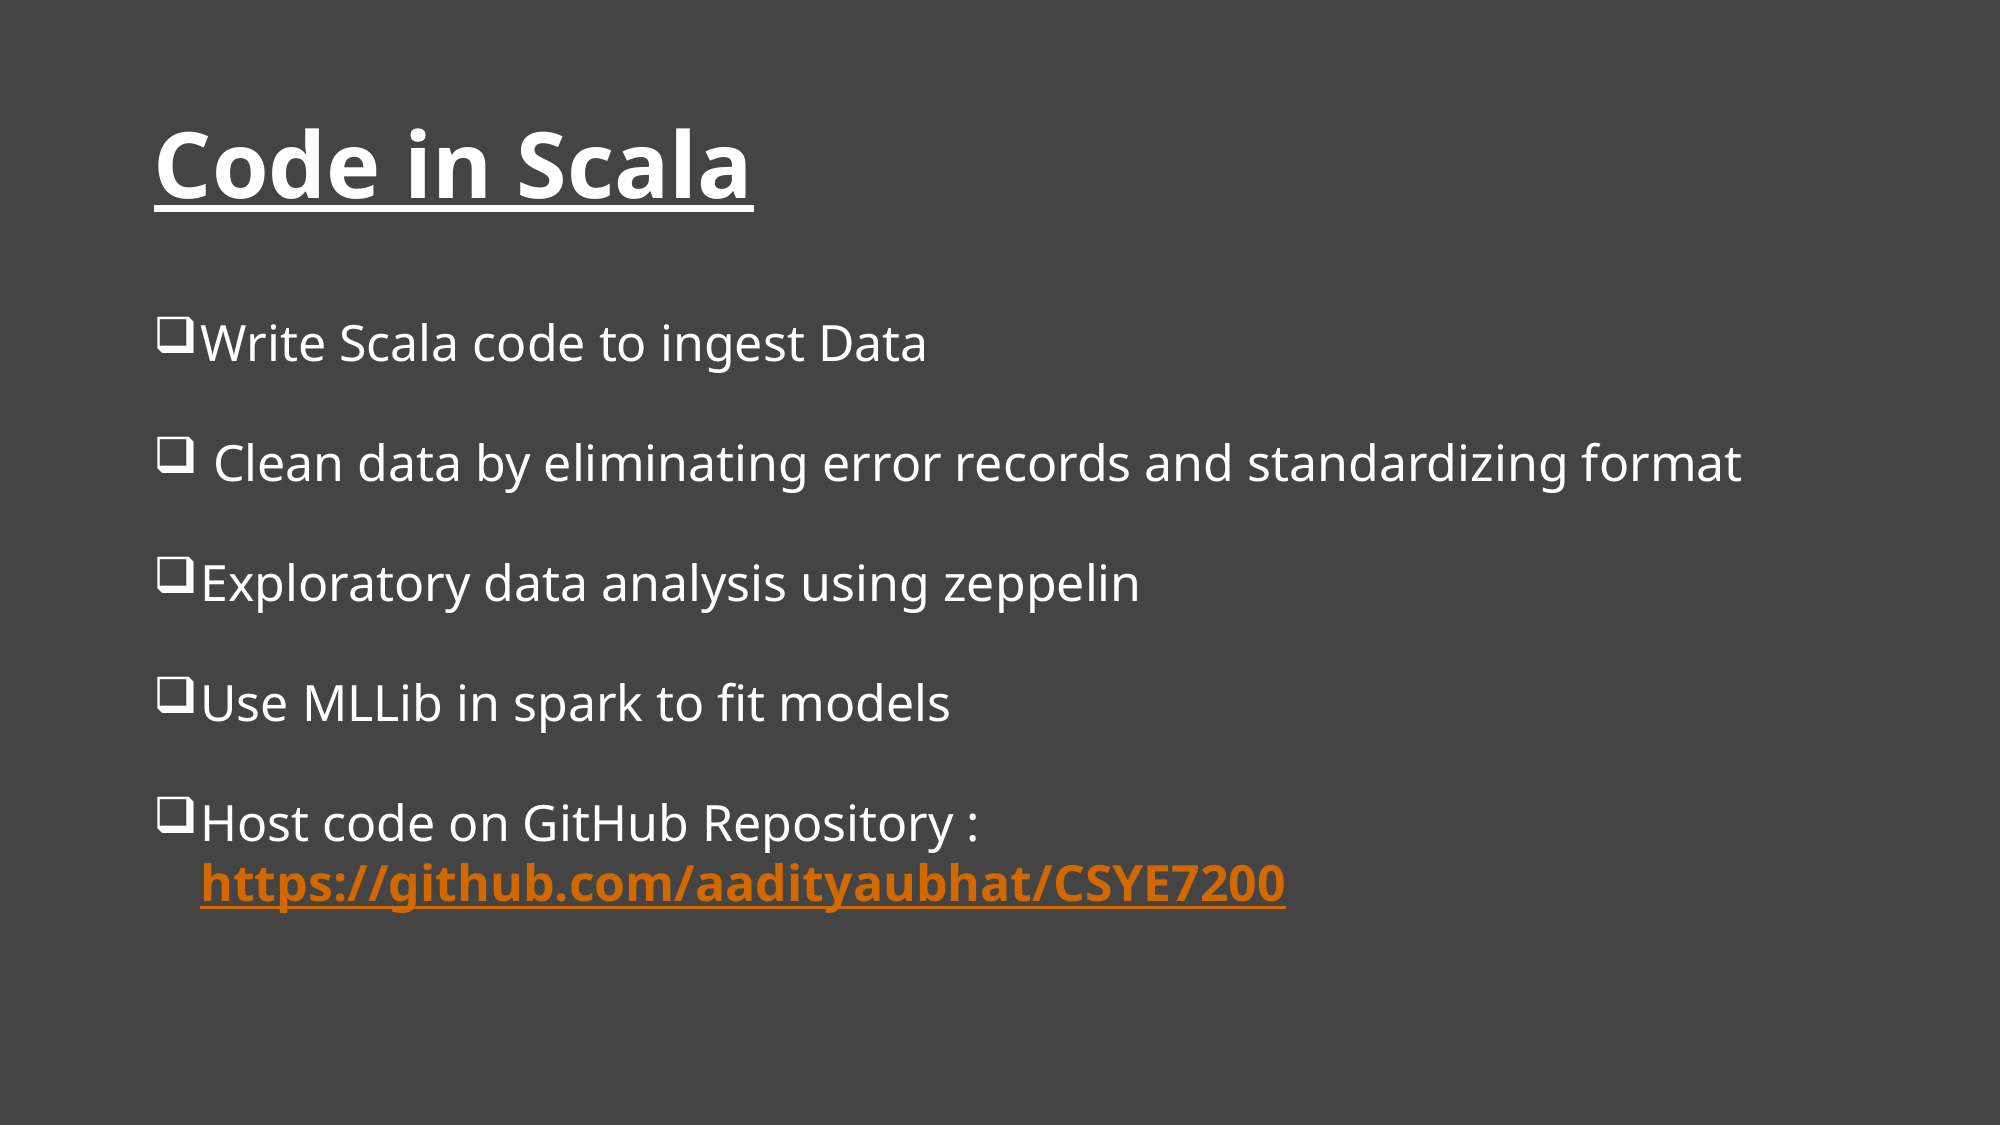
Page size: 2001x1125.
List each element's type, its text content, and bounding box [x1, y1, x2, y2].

title Code in Scala [138, 60, 1864, 278]
text_box Write Scala code to ingest Data Clean data by eliminating error records and standardizing format Exploratory data analysis using zeppelin Use MLLib in spark to fit models Host code on GitHub Repository : https://github.com/aadityaubhat/CSYE7200 [138, 304, 1842, 988]
